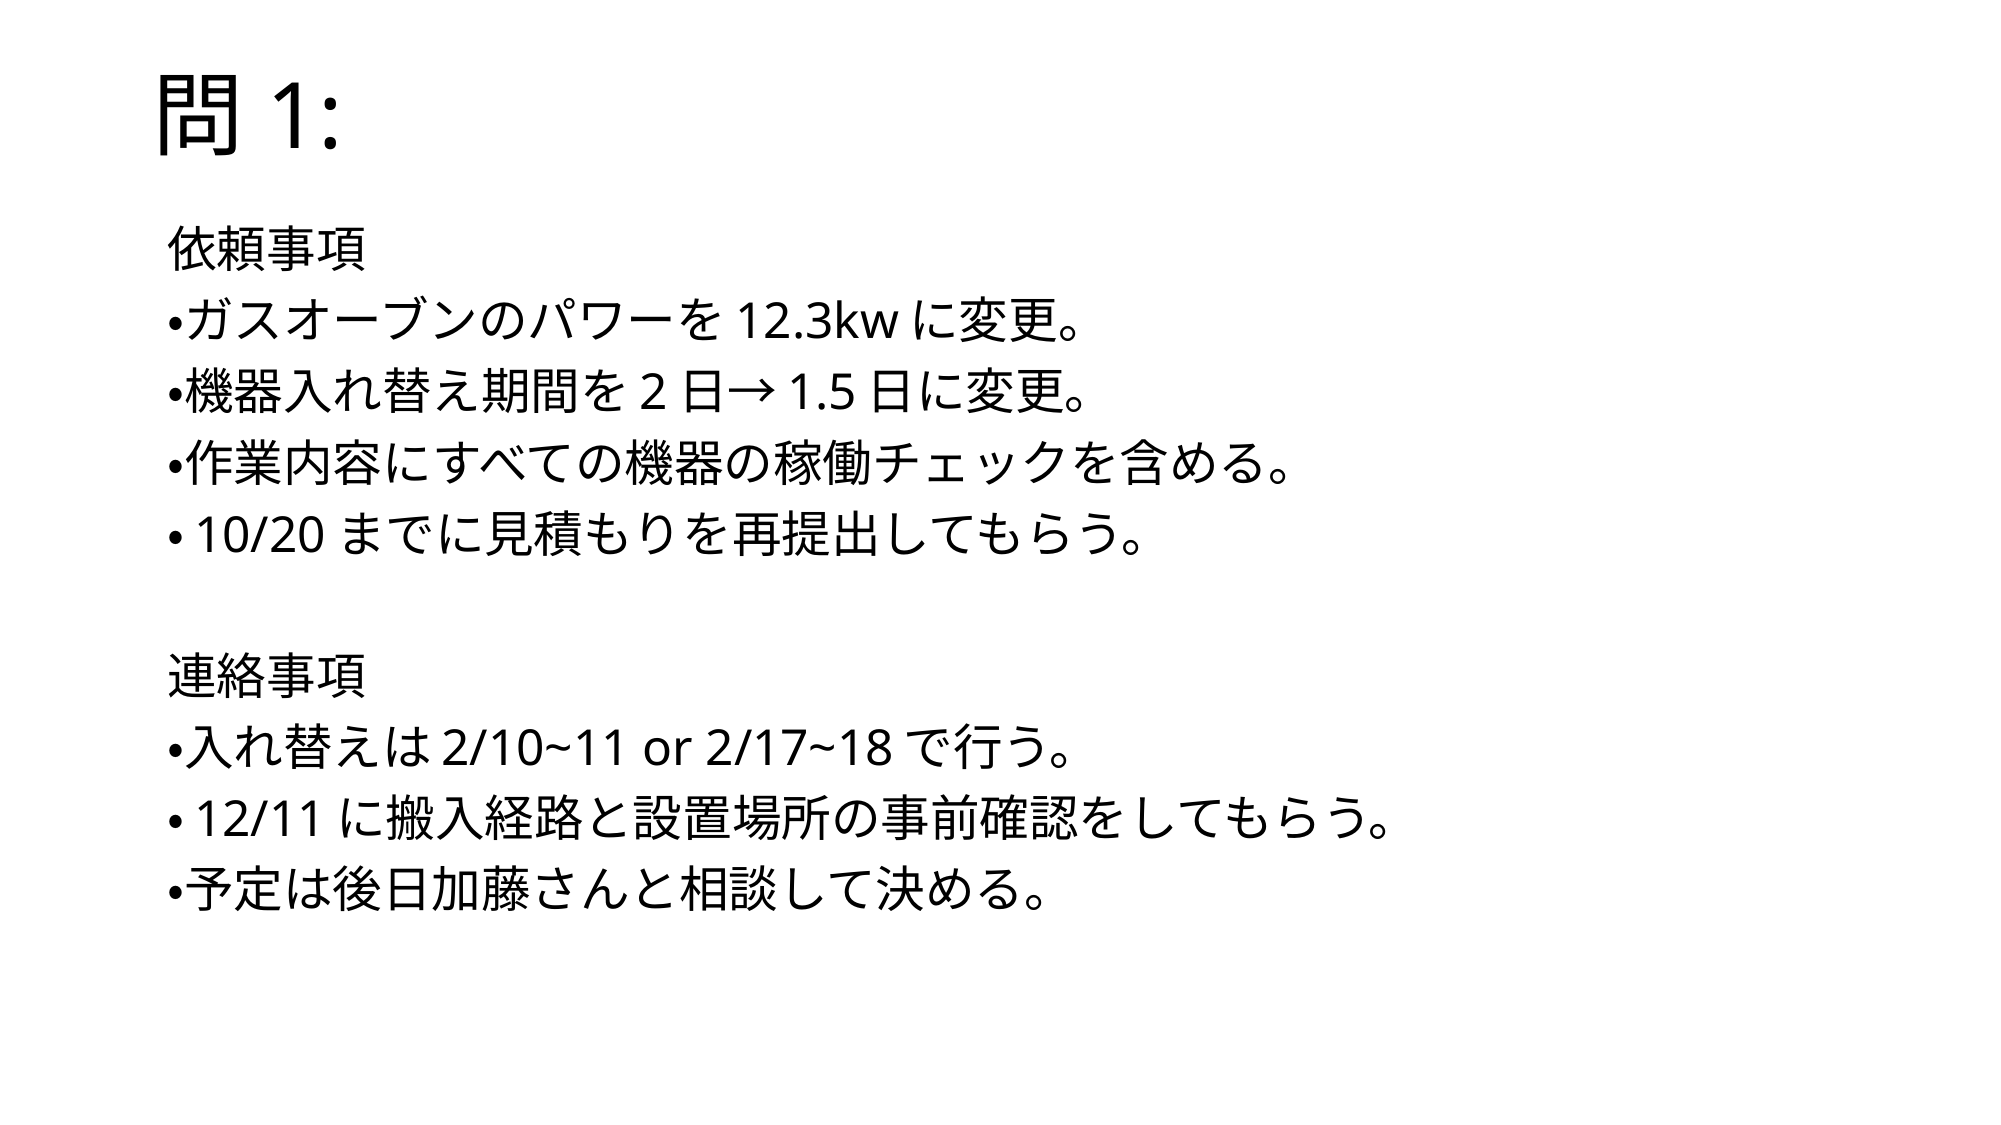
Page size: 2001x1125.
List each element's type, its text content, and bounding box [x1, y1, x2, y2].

list 依頼事項 ・ガスオーブンのパワーを12.3kwに変更。 ・機器入れ替え期間を2日→1.5日に変更。 ・作業内容にすべての機器の稼働チェックを含める。 ・10/20までに見積もりを再提出してもらう。 連絡事項 ・入れ替えは2/10~11 or 2/17~18で行う。 ・12/11に搬入経路と設置場所の事前確認をしてもらう。 ・予定は後日加藤さんと相談して決める。 [152, 217, 1878, 932]
title 問1: [137, 59, 1863, 278]
